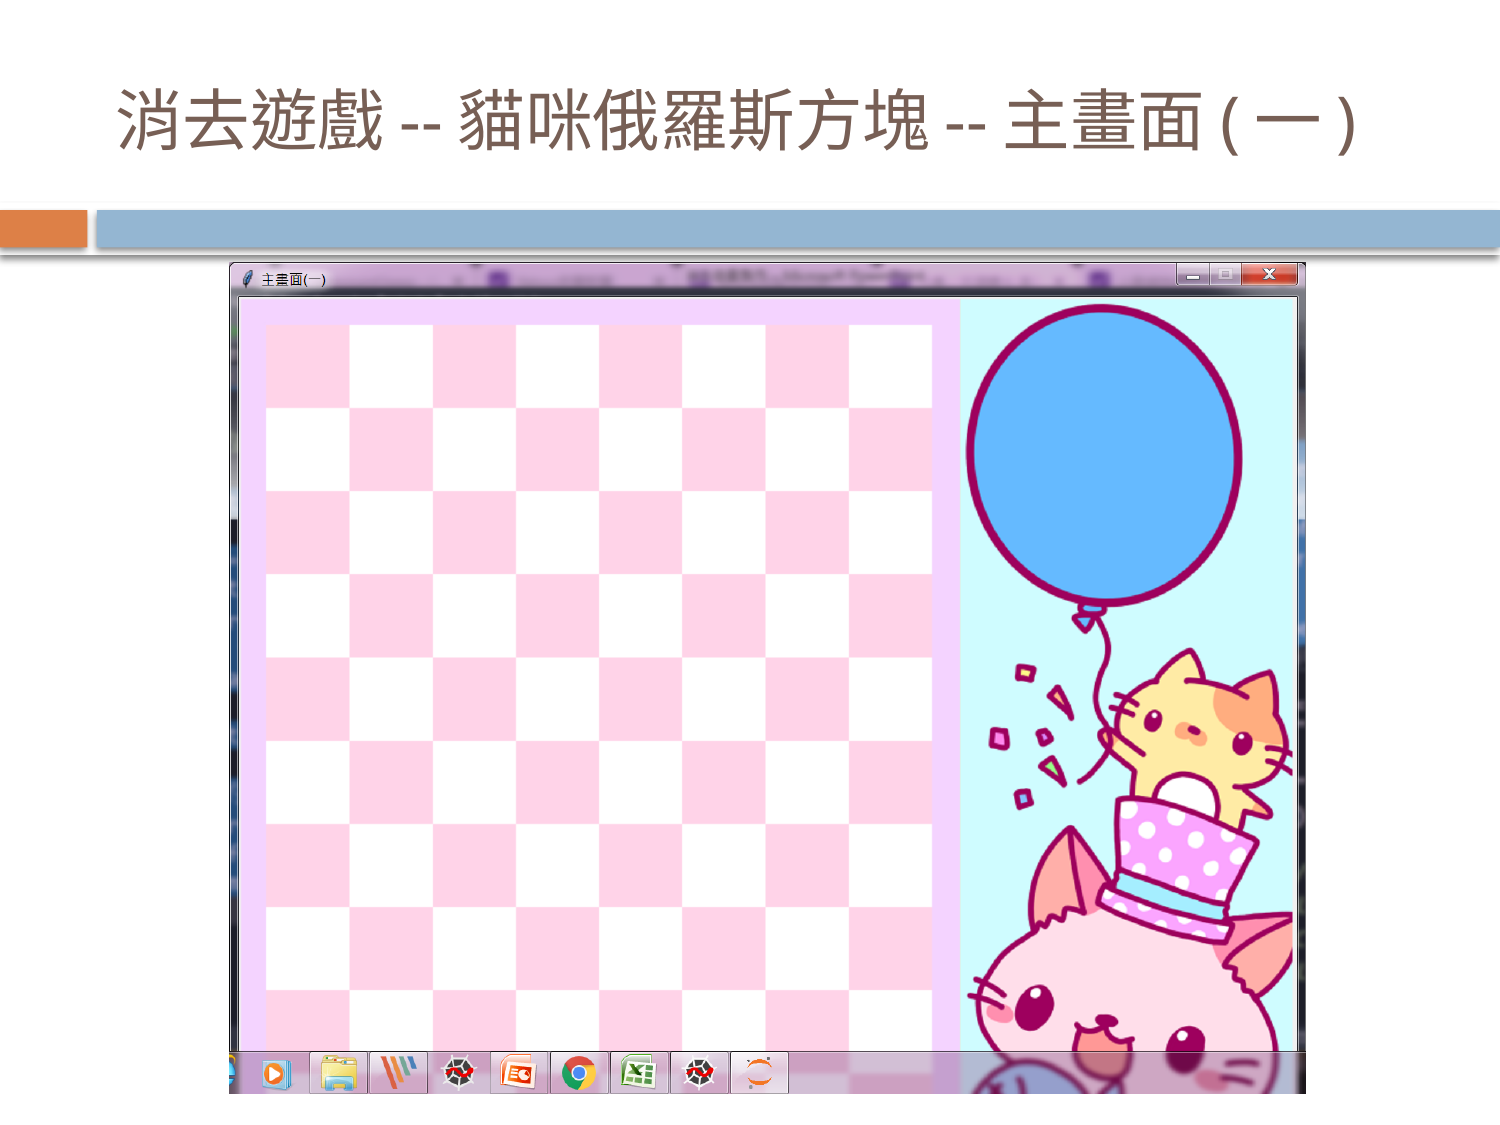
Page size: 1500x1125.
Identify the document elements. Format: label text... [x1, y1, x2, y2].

title 消去遊戲--貓咪俄羅斯方塊--主畫面(一) [100, 37, 1438, 200]
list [229, 262, 1307, 1095]
